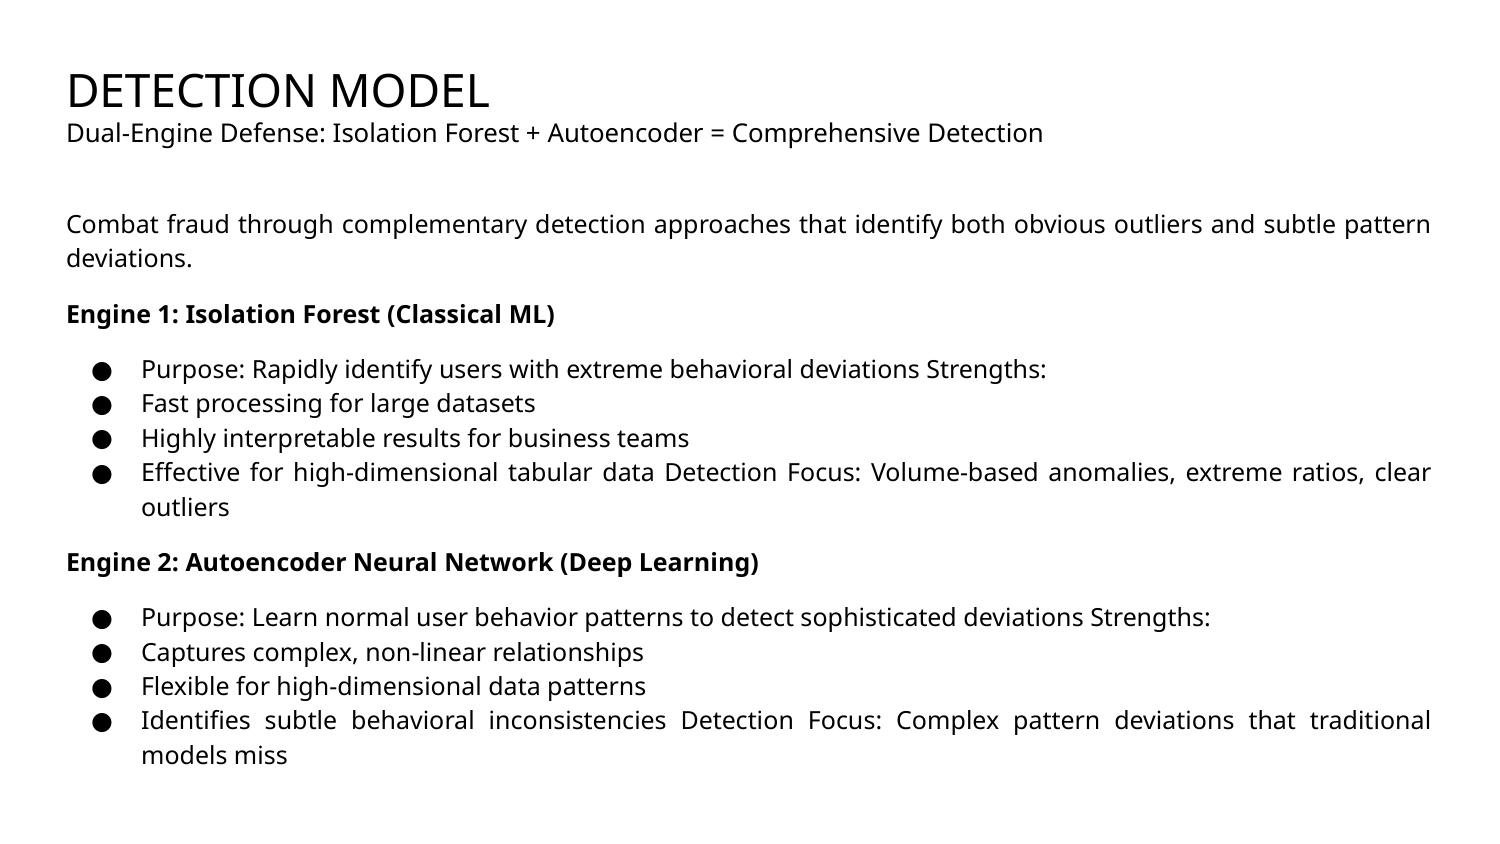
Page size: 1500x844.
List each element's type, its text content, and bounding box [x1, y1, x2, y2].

title DETECTION MODEL Dual-Engine Defense: Isolation Forest + Autoencoder = Comprehensive Detection [51, 46, 1449, 164]
list Combat fraud through complementary detection approaches that identify both obvious outliers and subtle pattern deviations. Engine 1: Isolation Forest (Classical ML) Purpose: Rapidly identify users with extreme behavioral deviations Strengths: Fast processing for large datasets Highly interpretable results for business teams Effective for high-dimensional tabular data Detection Focus: Volume-based anomalies, extreme ratios, clear outliers Engine 2: Autoencoder Neural Network (Deep Learning) Purpose: Learn normal user behavior patterns to detect sophisticated deviations Strengths: Captures complex, non-linear relationships Flexible for high-dimensional data patterns Identifies subtle behavioral inconsistencies Detection Focus: Complex pattern deviations that traditional models miss [51, 189, 1449, 815]
